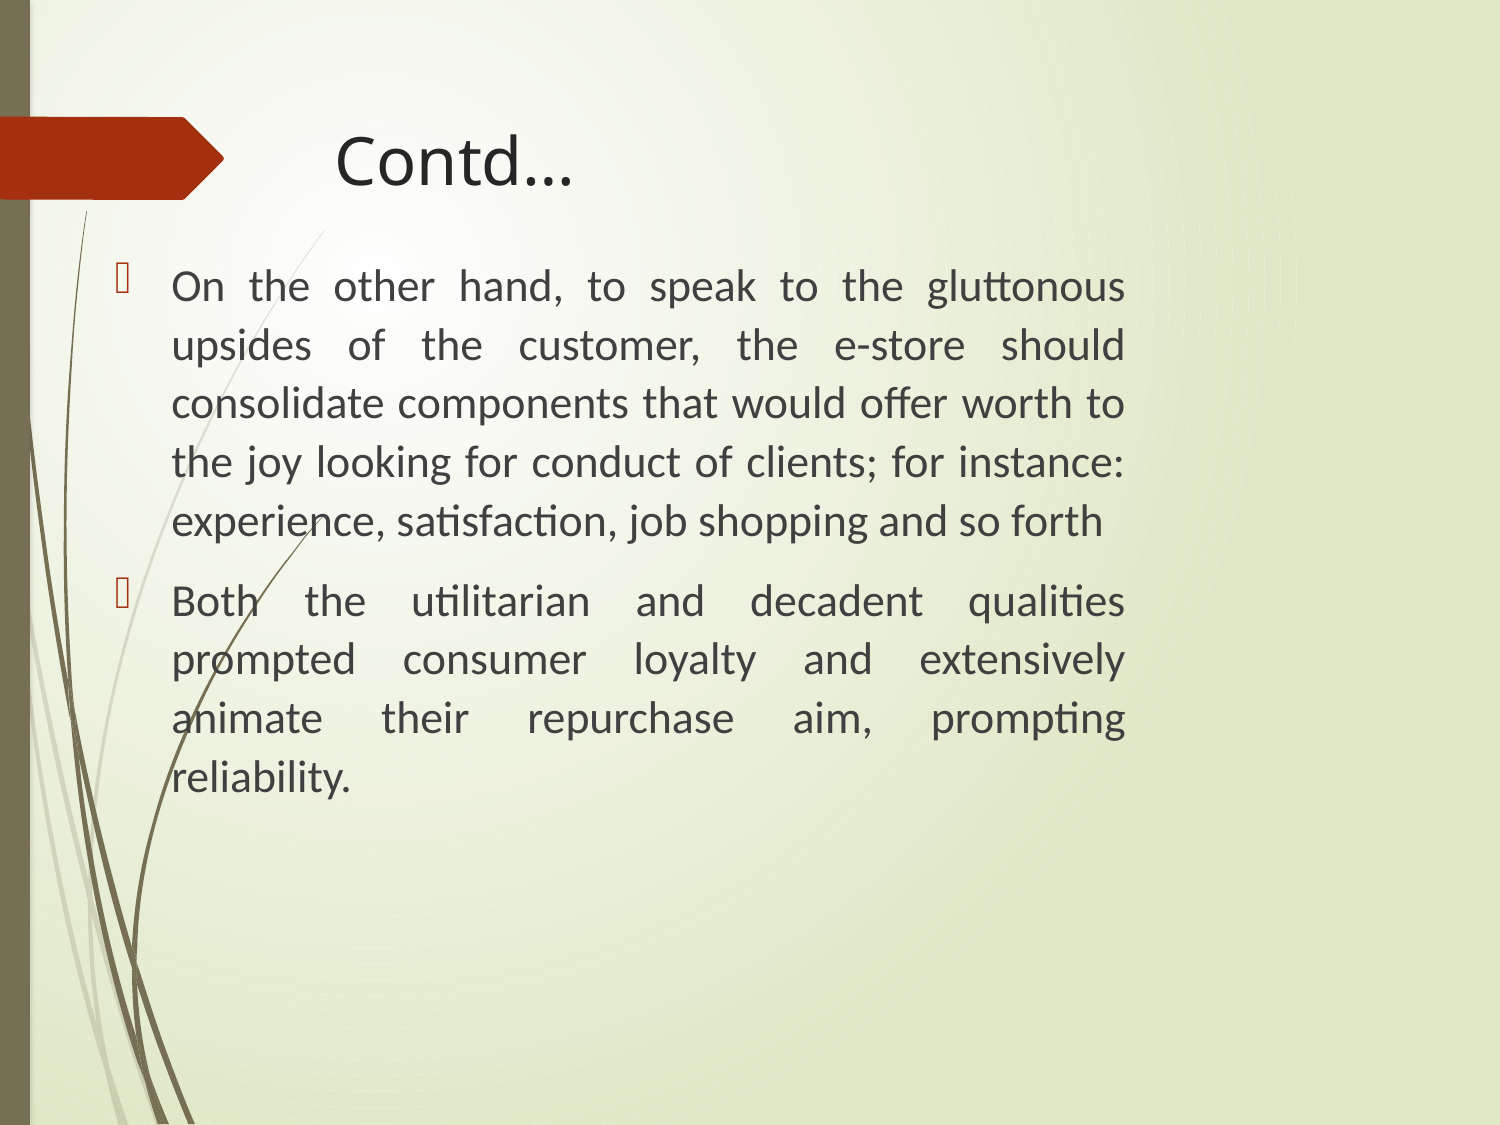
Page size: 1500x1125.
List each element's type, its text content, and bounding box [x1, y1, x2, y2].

list On the other hand, to speak to the gluttonous upsides of the customer, the e-store should consolidate components that would offer worth to the joy looking for conduct of clients; for instance: experience, satisfaction, job shopping and so forth Both the utilitarian and decadent qualities prompted consumer loyalty and extensively animate their repurchase aim, prompting reliability. [99, 244, 1142, 963]
title Contd… [319, 102, 1400, 313]
